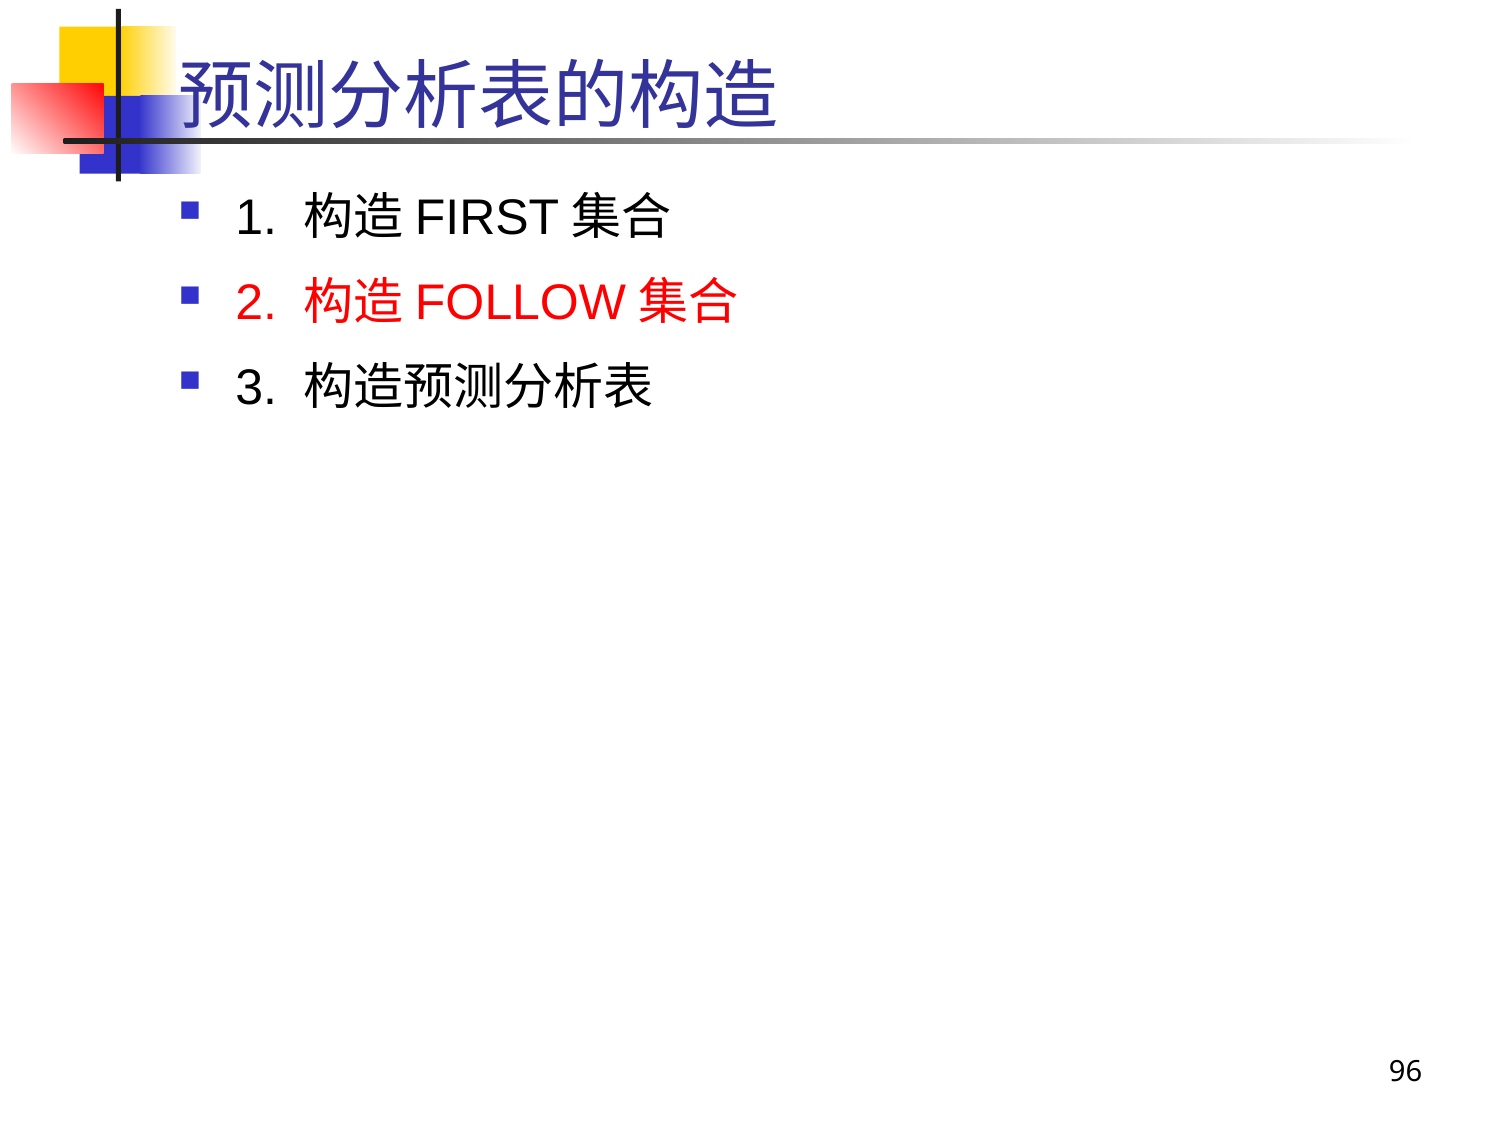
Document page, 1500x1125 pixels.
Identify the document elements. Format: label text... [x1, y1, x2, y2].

list 1. 构造FIRST集合 2. 构造FOLLOW集合 3. 构造预测分析表 [163, 177, 1440, 1024]
slide_number 96 [1124, 1023, 1438, 1100]
title 预测分析表的构造 [163, 30, 1443, 146]
